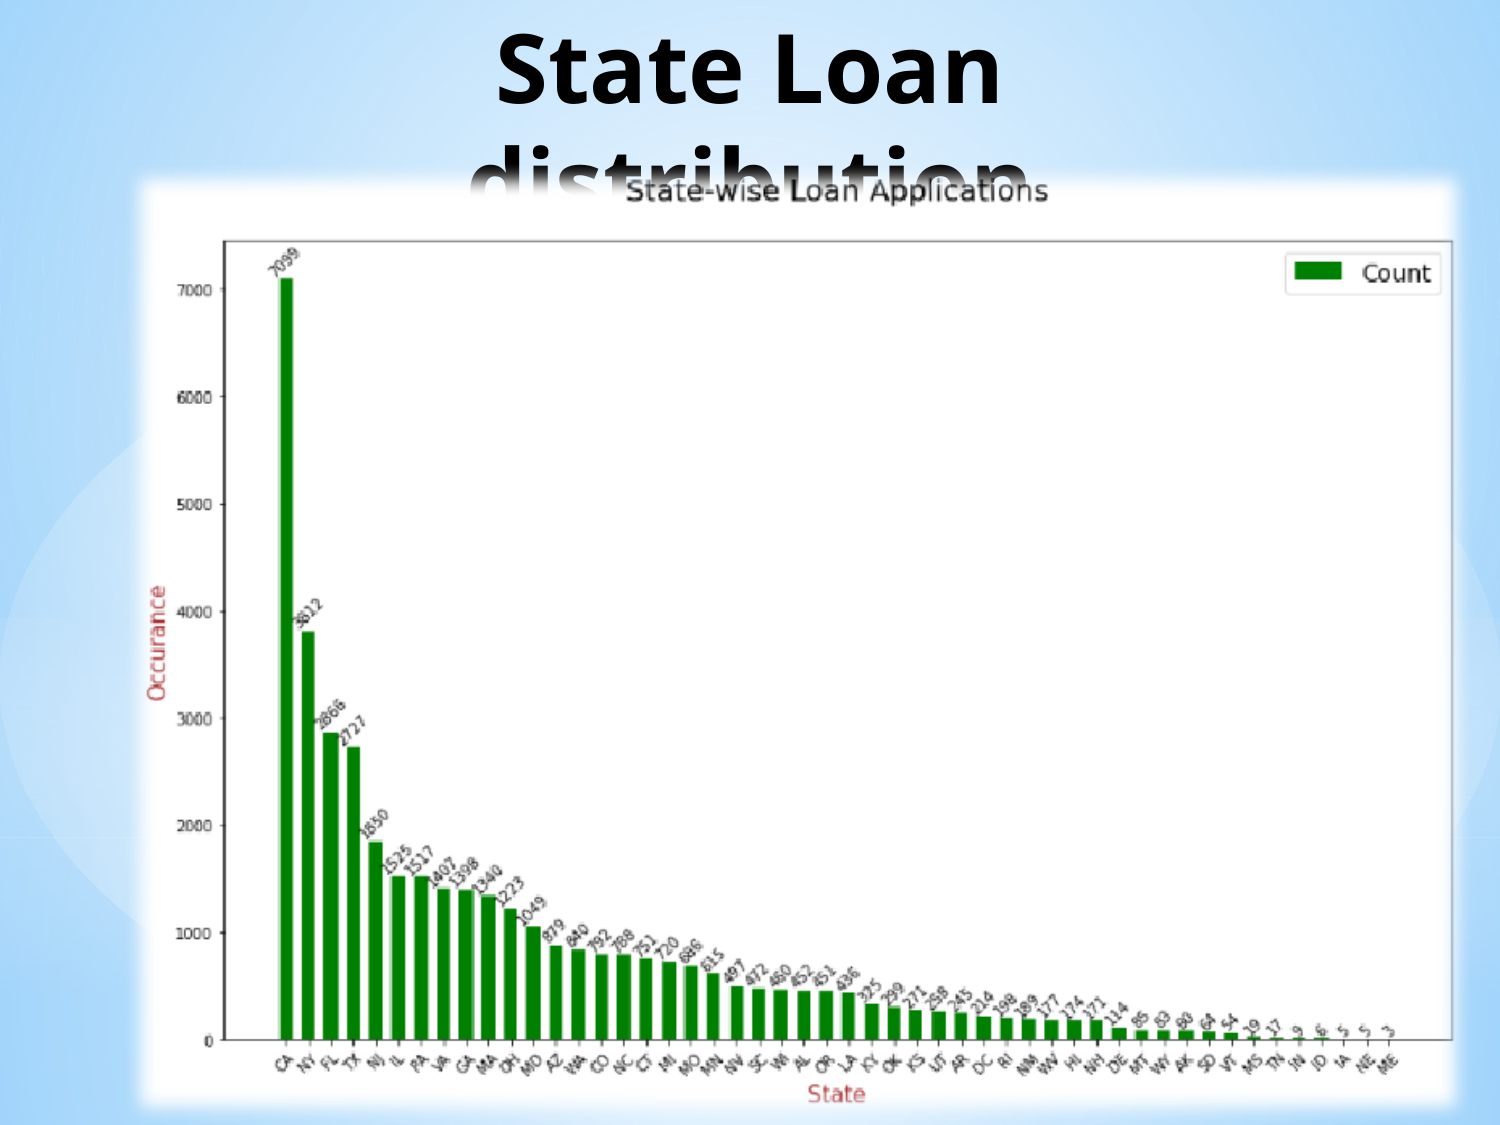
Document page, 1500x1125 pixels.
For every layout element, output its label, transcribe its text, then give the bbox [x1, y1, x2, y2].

title State Loan distribution [215, 0, 1285, 160]
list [123, 162, 1474, 1125]
